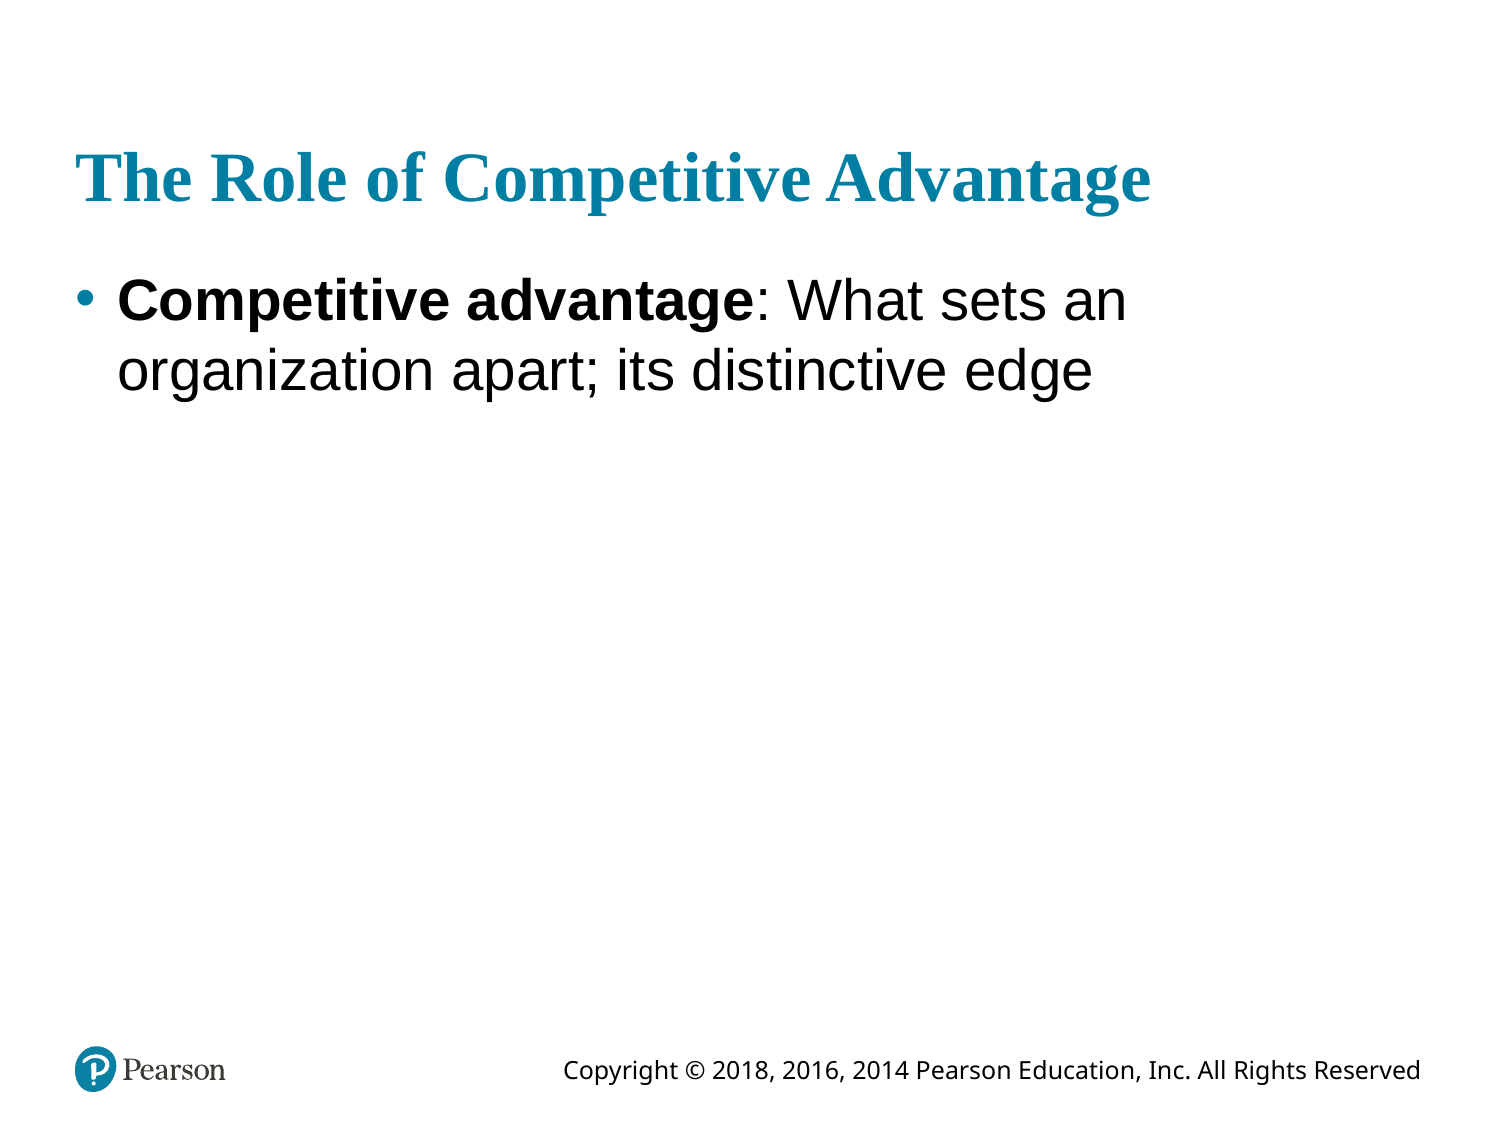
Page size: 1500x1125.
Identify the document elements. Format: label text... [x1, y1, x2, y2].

list Competitive advantage: What sets an organization apart; its distinctive edge [75, 262, 1425, 1005]
title The Role of Competitive Advantage [75, 35, 1425, 216]
